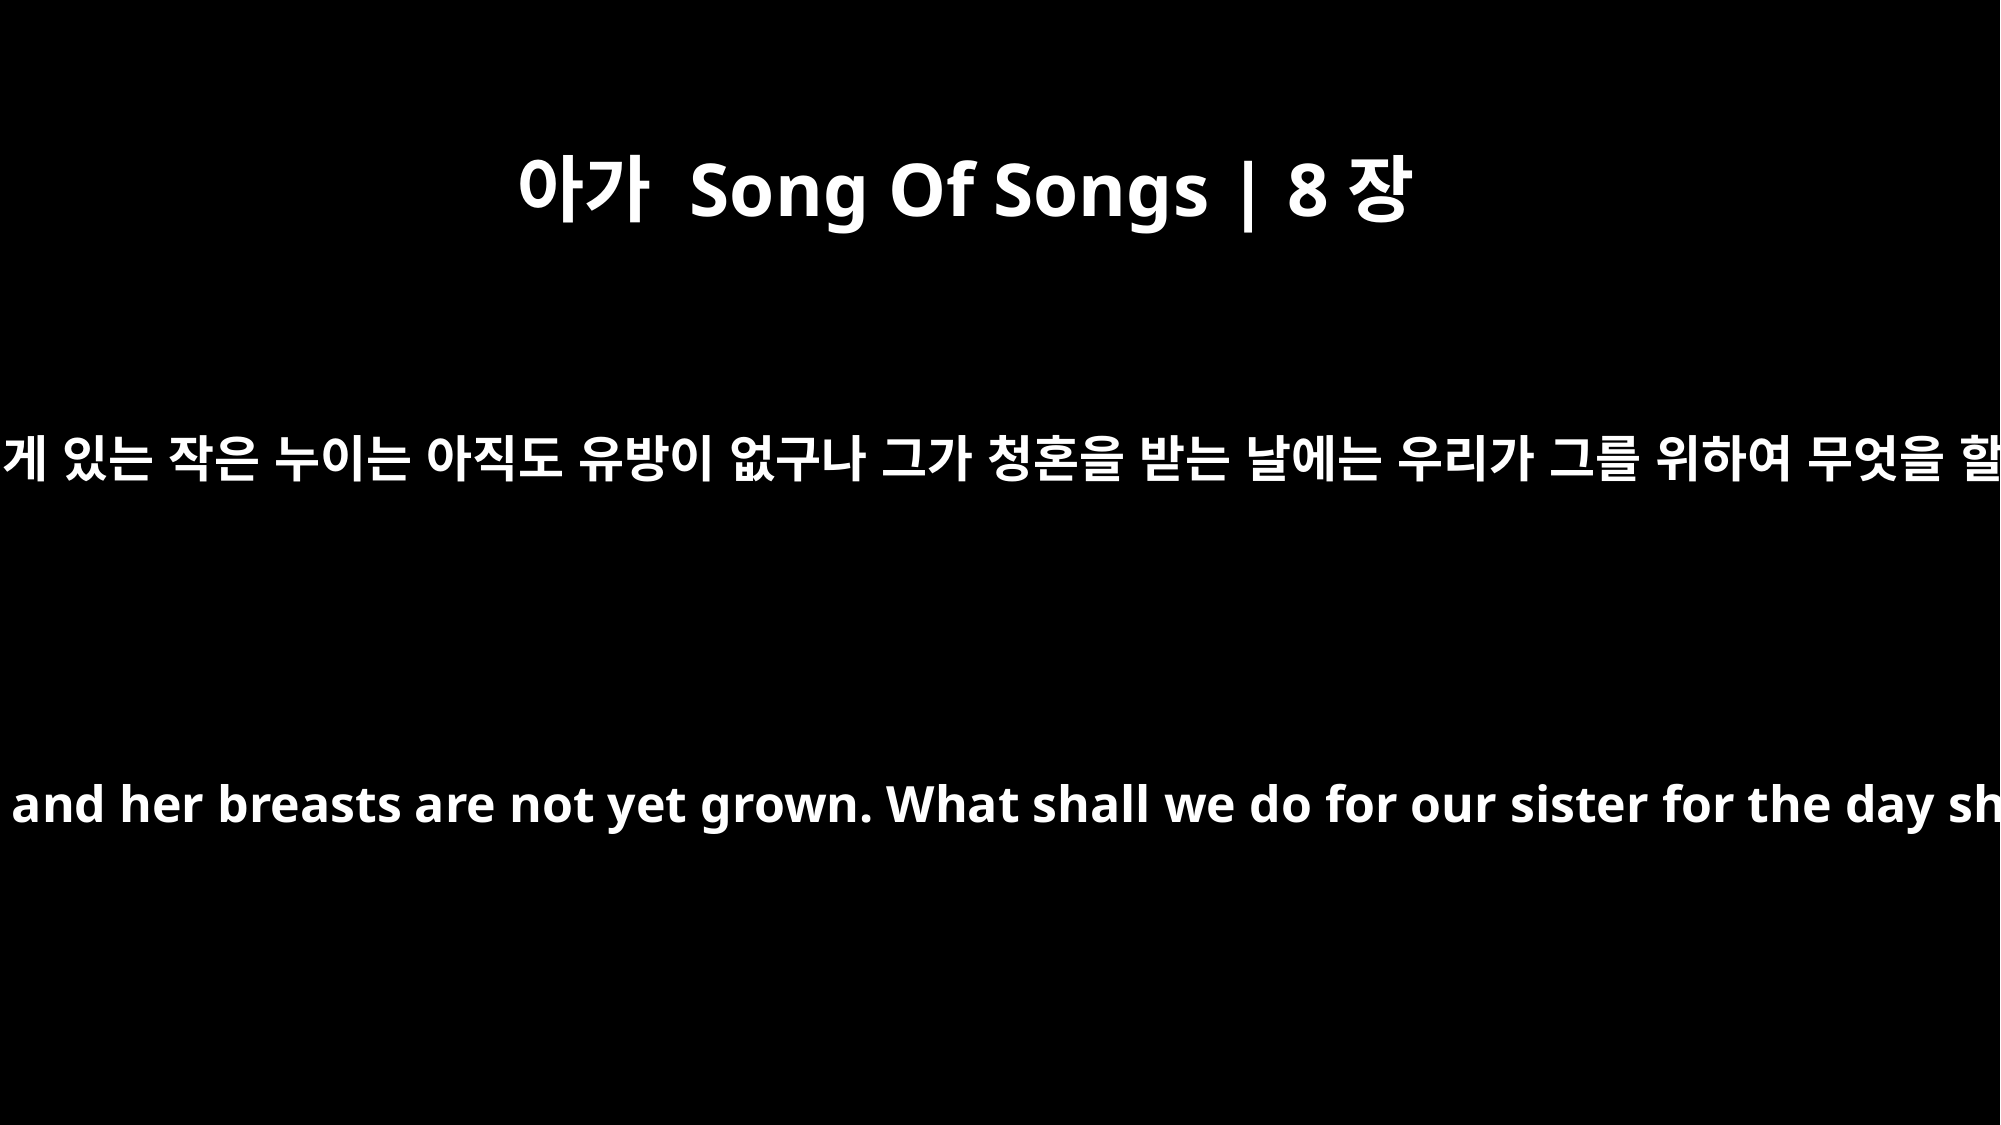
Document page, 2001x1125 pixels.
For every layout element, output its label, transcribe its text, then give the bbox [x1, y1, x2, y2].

text_box 8 우리에게 있는 작은 누이는 아직도 유방이 없구나 그가 청혼을 받는 날에는 우리가 그를 위하여 무엇을 할까 [0, 359, 2000, 495]
text_box 아가 Song Of Songs | 8장 [502, 136, 1430, 239]
text_box We have a young sister, and her breasts are not yet grown. What shall we do for our sister for the day she is spoken for? [0, 764, 2000, 840]
